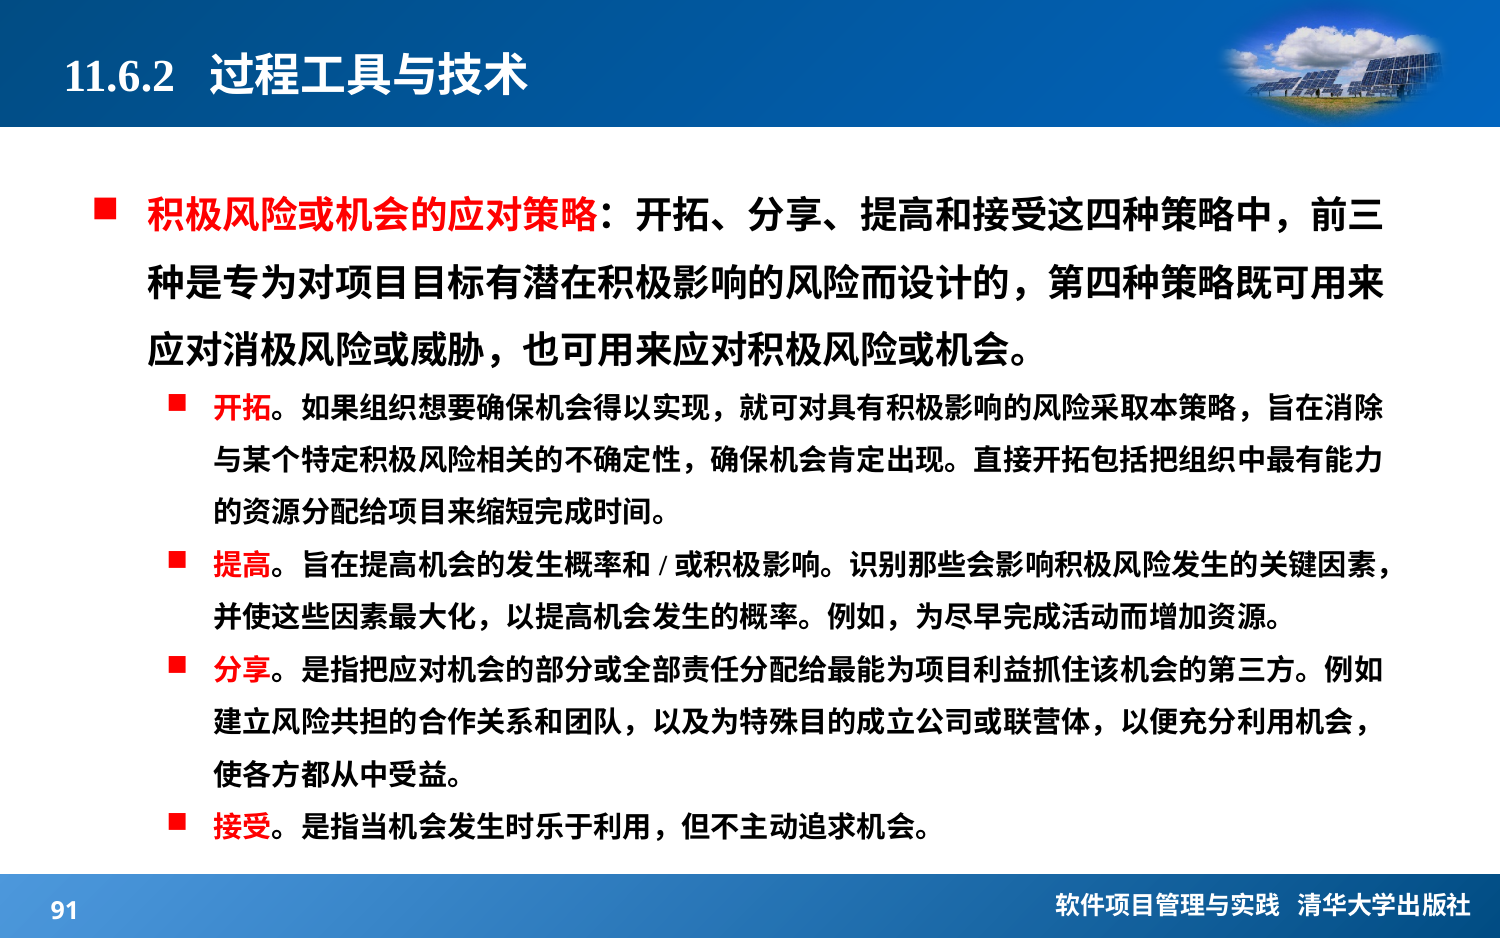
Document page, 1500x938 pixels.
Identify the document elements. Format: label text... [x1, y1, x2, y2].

title 11.6.2 过程工具与技术 [48, 19, 1005, 127]
text_box 积极风险或机会的应对策略：开拓、分享、提高和接受这四种策略中，前三种是专为对项目目标有潜在积极影响的风险而设计的，第四种策略既可用来应对消极风险或威胁，也可用来应对积极风险或机会。 开拓。如果组织想要确保机会得以实现，就可对具有积极影响的风险采取本策略，旨在消除与某个特定积极风险相关的不确定性，确保机会肯定出现。直接开拓包括把组织中最有能力的资源分配给项目来缩短完成时间。 提高。旨在提高机会的发生概率和/或积极影响。识别那些会影响积极风险发生的关键因素，并使这些因素最大化，以提高机会发生的概率。例如，为尽早完成活动而增加资源。 分享。是指把应对机会的部分或全部责任分配给最能为项目利益抓住该机会的第三方。例如建立风险共担的合作关系和团队，以及为特殊目的成立公司或联营体，以便充分利用机会，使各方都从中受益。 接受。是指当机会发生时乐于利用，但不主动追求机会。 [76, 161, 1424, 748]
picture [1233, 6, 1433, 113]
